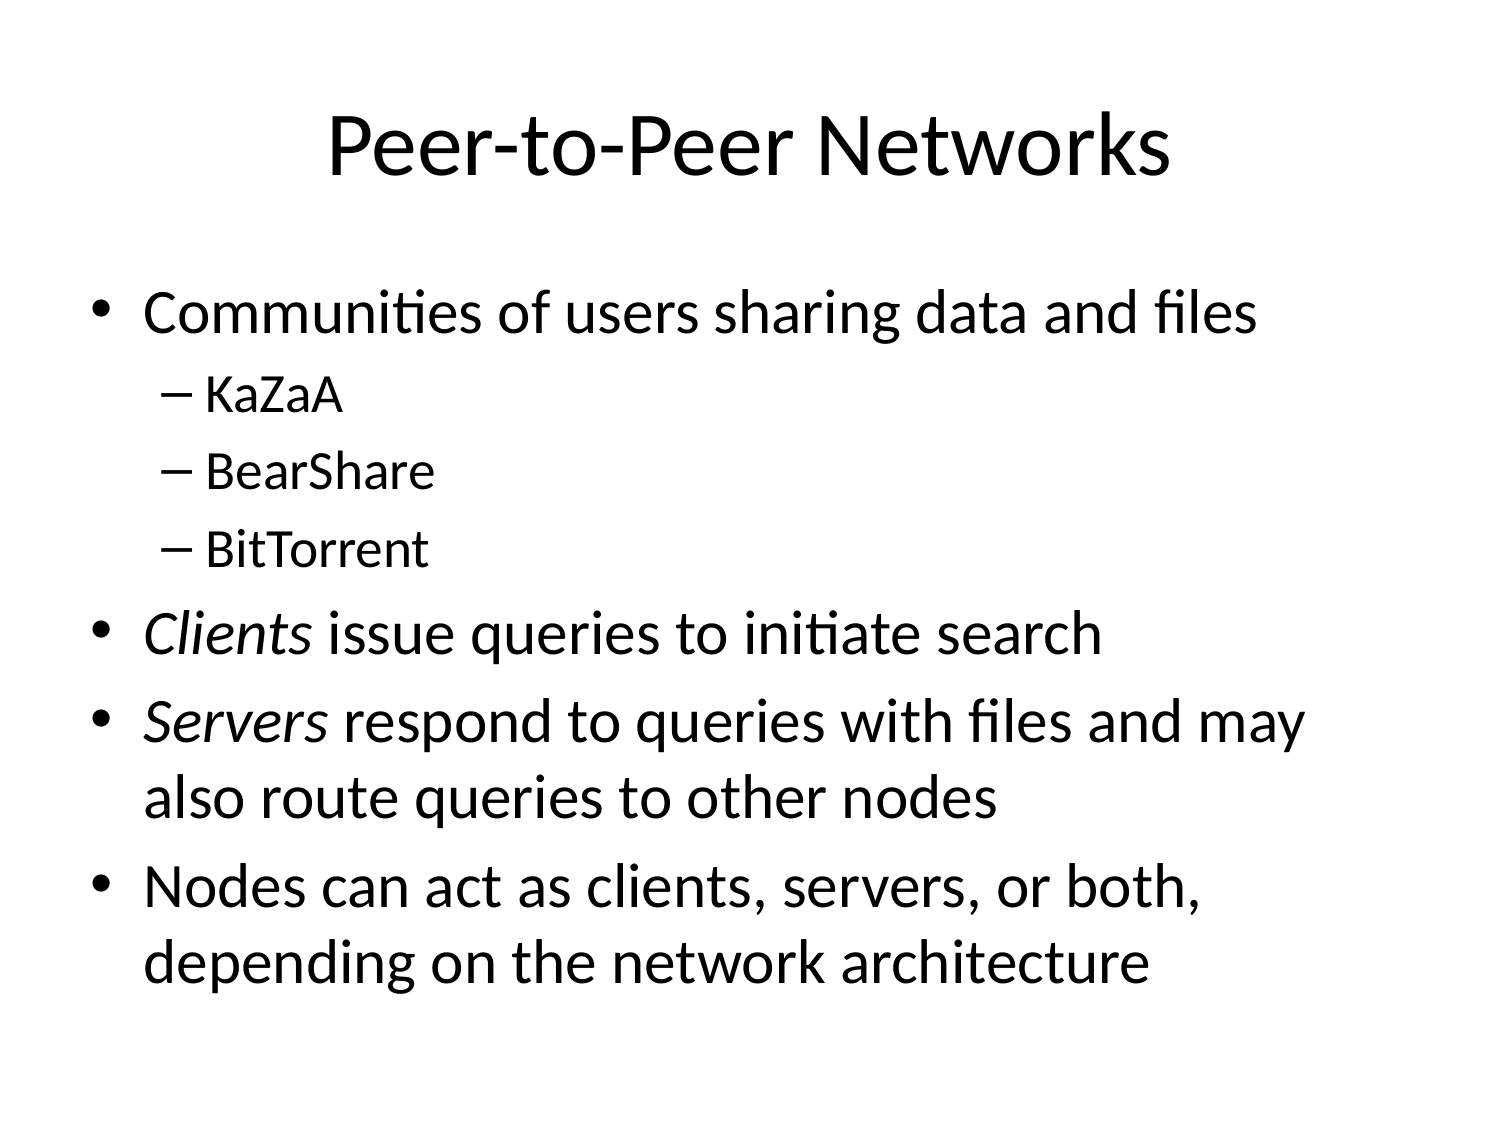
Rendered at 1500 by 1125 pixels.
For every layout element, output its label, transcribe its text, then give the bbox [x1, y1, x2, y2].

title Peer-to-Peer Networks [75, 45, 1425, 233]
list Communities of users sharing data and files KaZaA BearShare BitTorrent Clients issue queries to initiate search Servers respond to queries with files and may also route queries to other nodes Nodes can act as clients, servers, or both, depending on the network architecture [75, 262, 1425, 1005]
